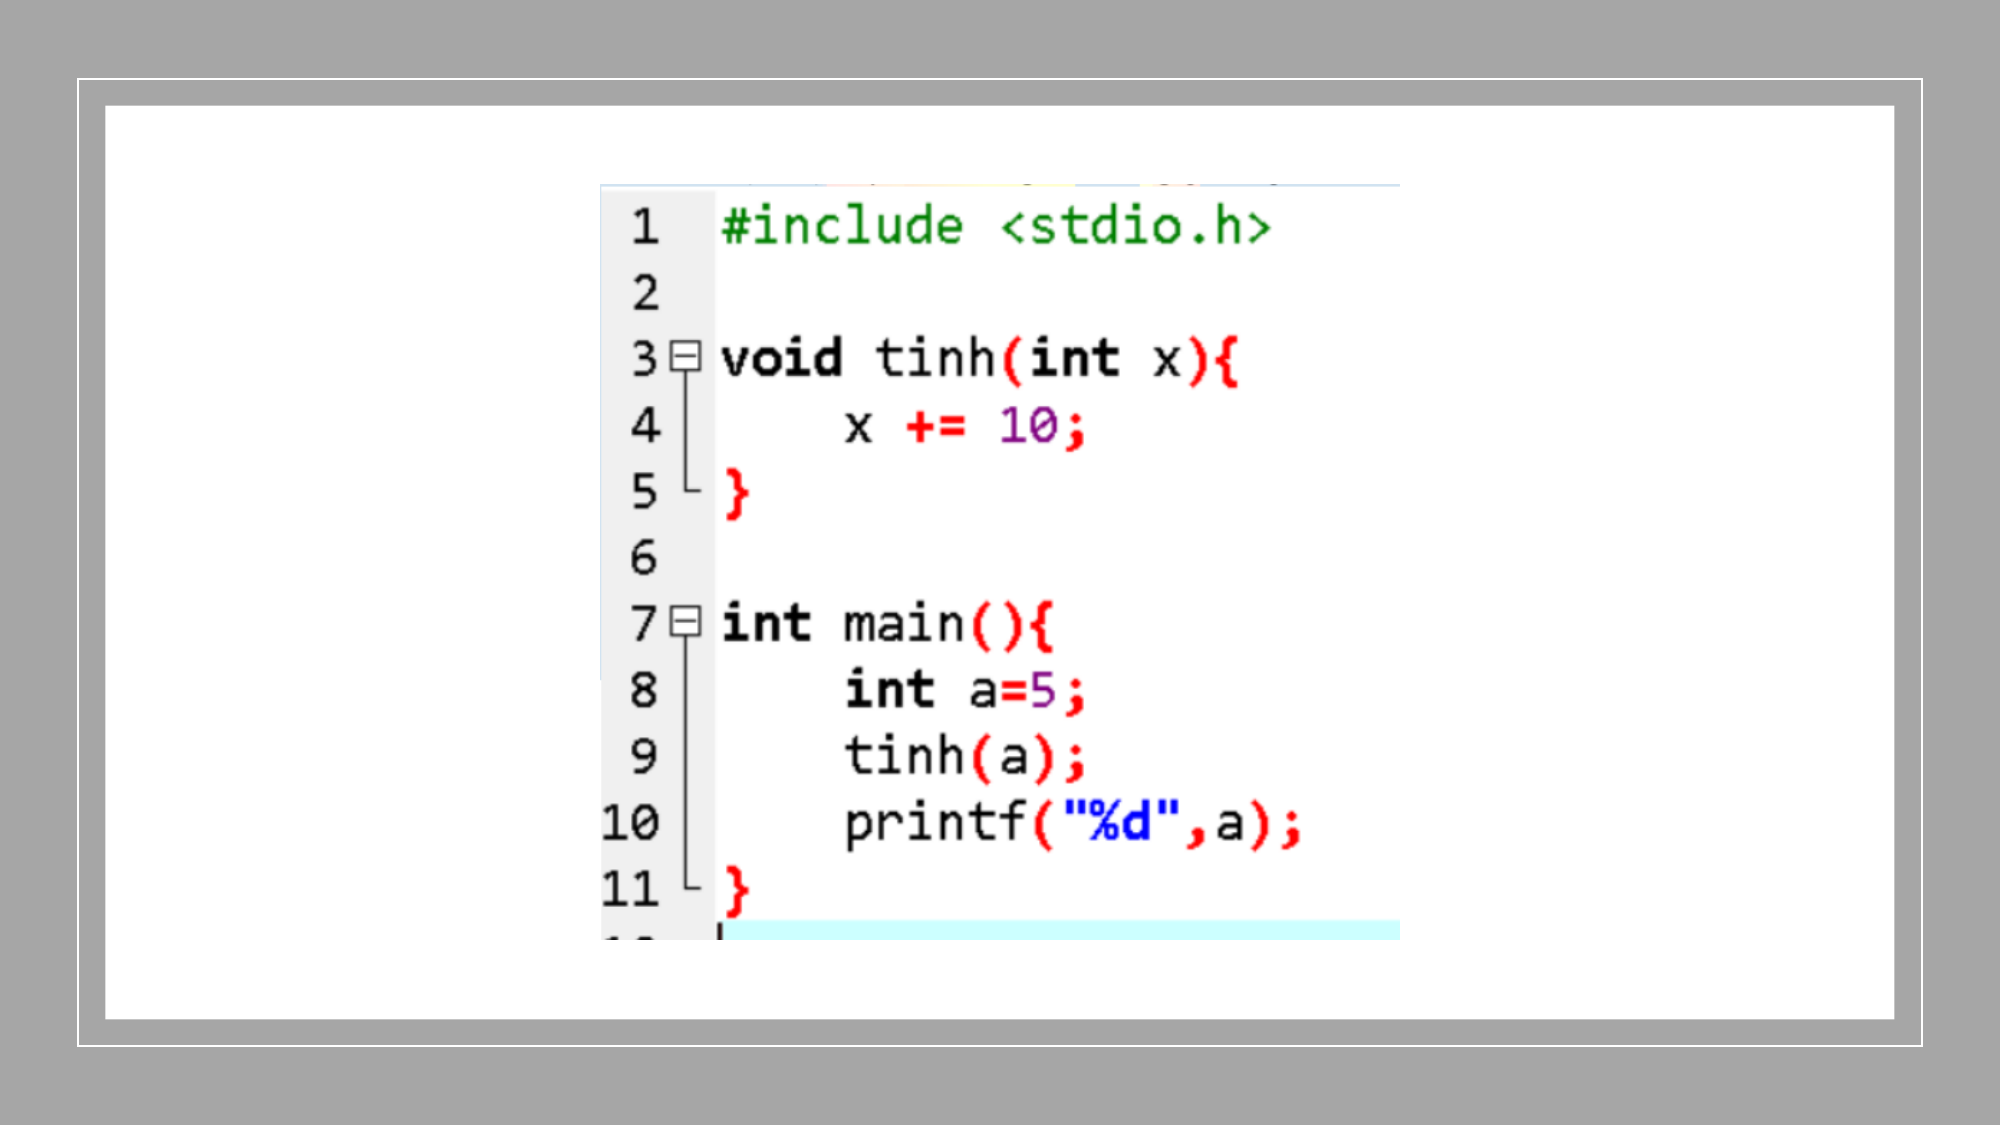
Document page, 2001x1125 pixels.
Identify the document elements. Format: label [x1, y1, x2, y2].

text_box [77, 78, 1923, 1047]
picture [600, 184, 1400, 940]
text_box [104, 104, 1895, 1020]
text_box [0, 0, 2000, 1125]
